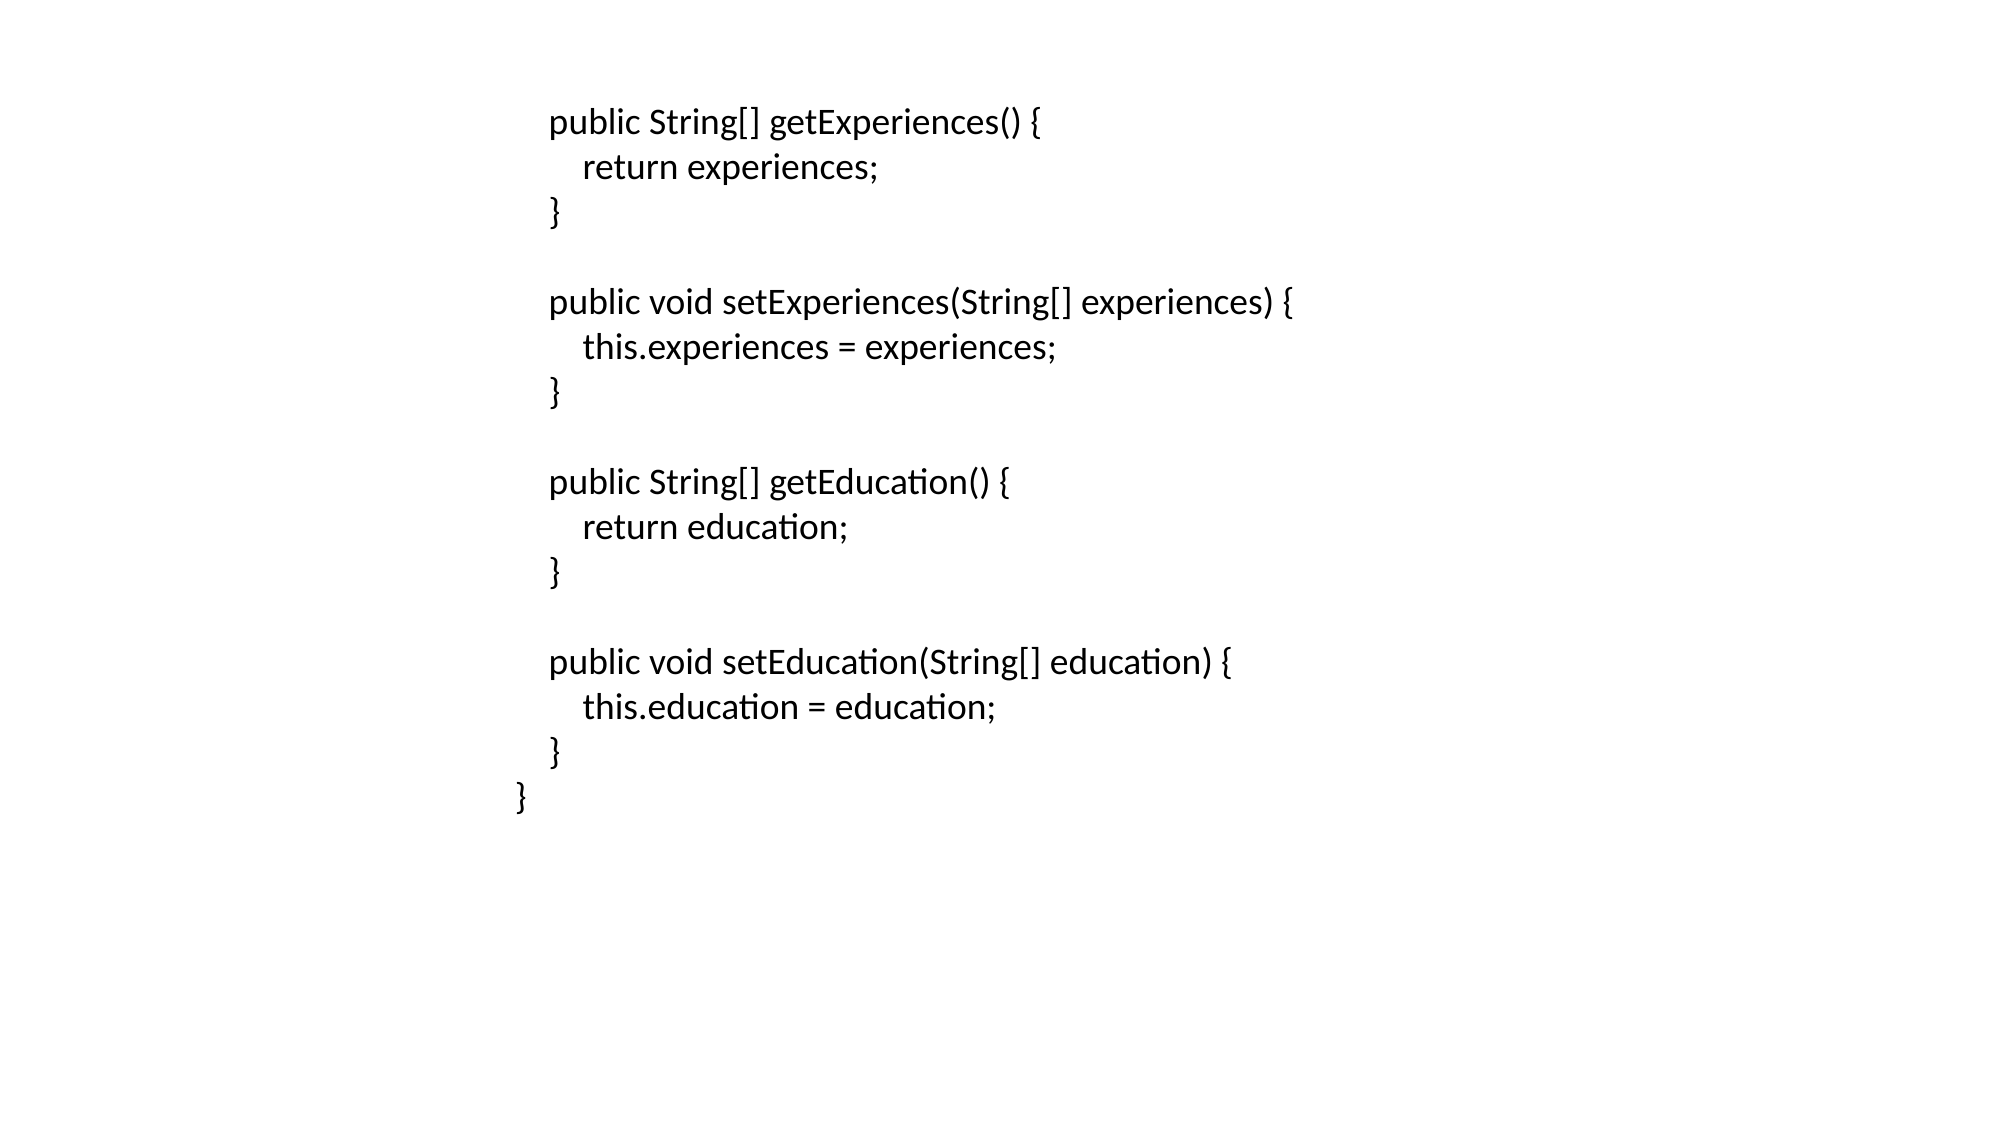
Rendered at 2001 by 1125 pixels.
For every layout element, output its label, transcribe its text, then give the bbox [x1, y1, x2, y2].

text_box public String[] getExperiences() { return experiences; } public void setExperiences(String[] experiences) { this.experiences = experiences; } public String[] getEducation() { return education; } public void setEducation(String[] education) { this.education = education; } } [500, 0, 1500, 825]
